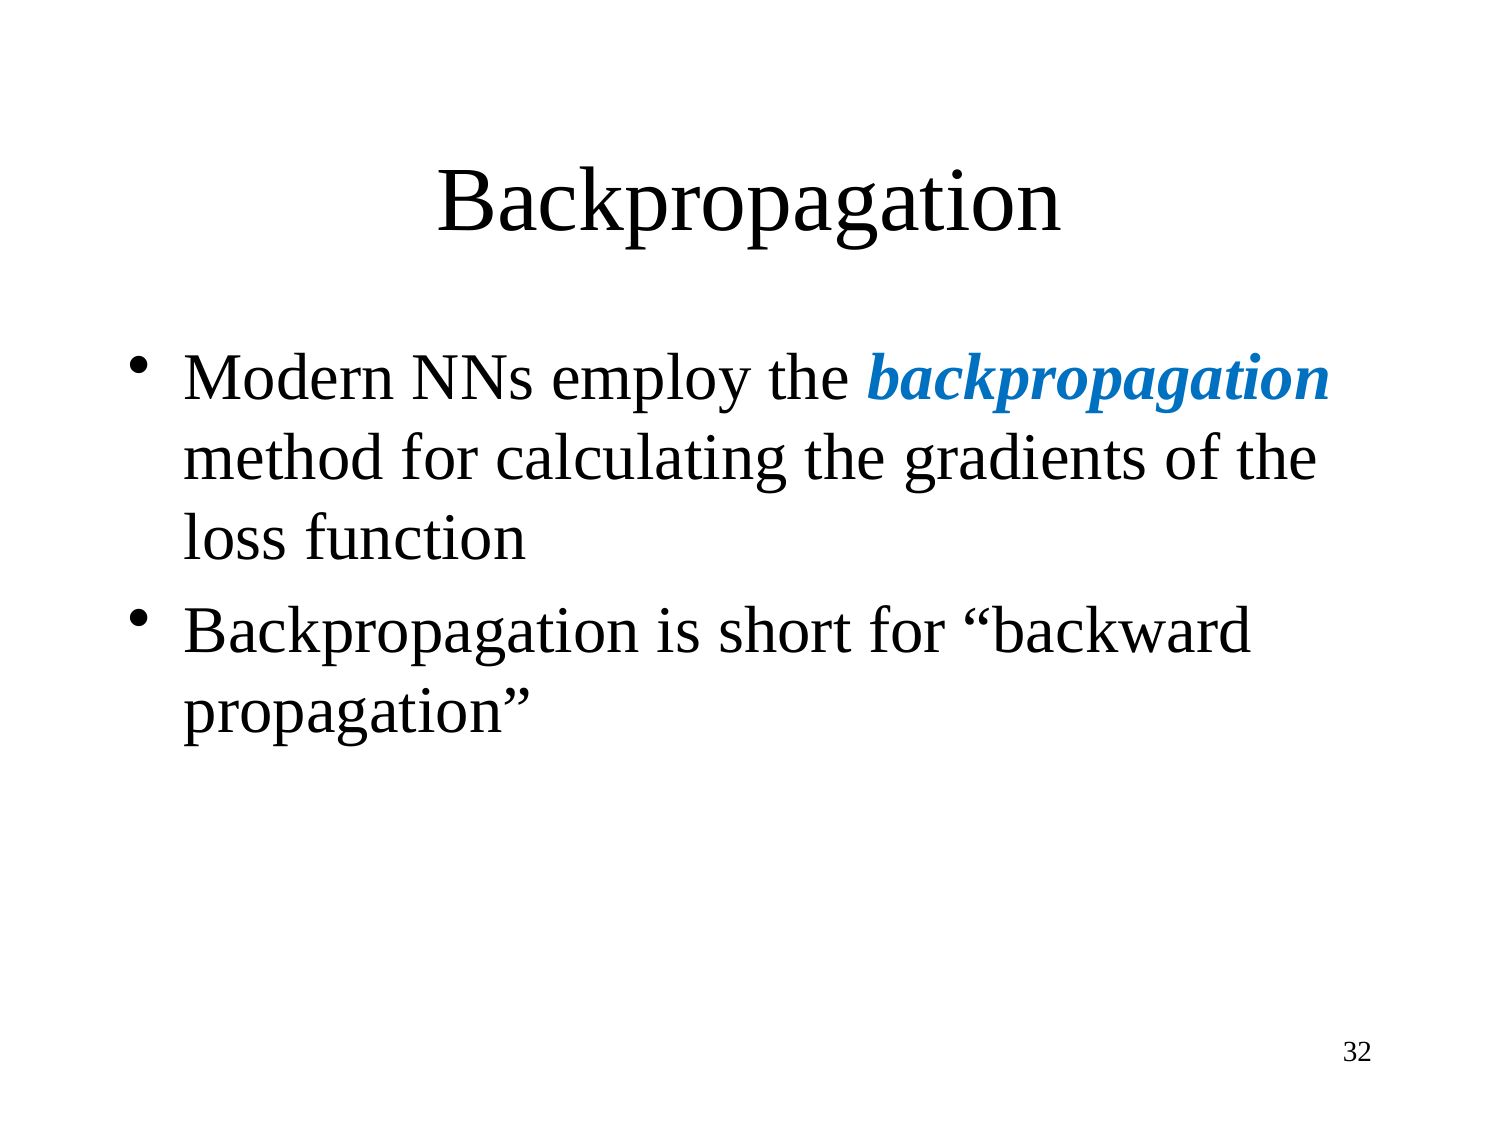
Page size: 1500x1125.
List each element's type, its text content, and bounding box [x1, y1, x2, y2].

title Backpropagation [112, 99, 1388, 288]
slide_number 32 [1074, 1024, 1388, 1101]
